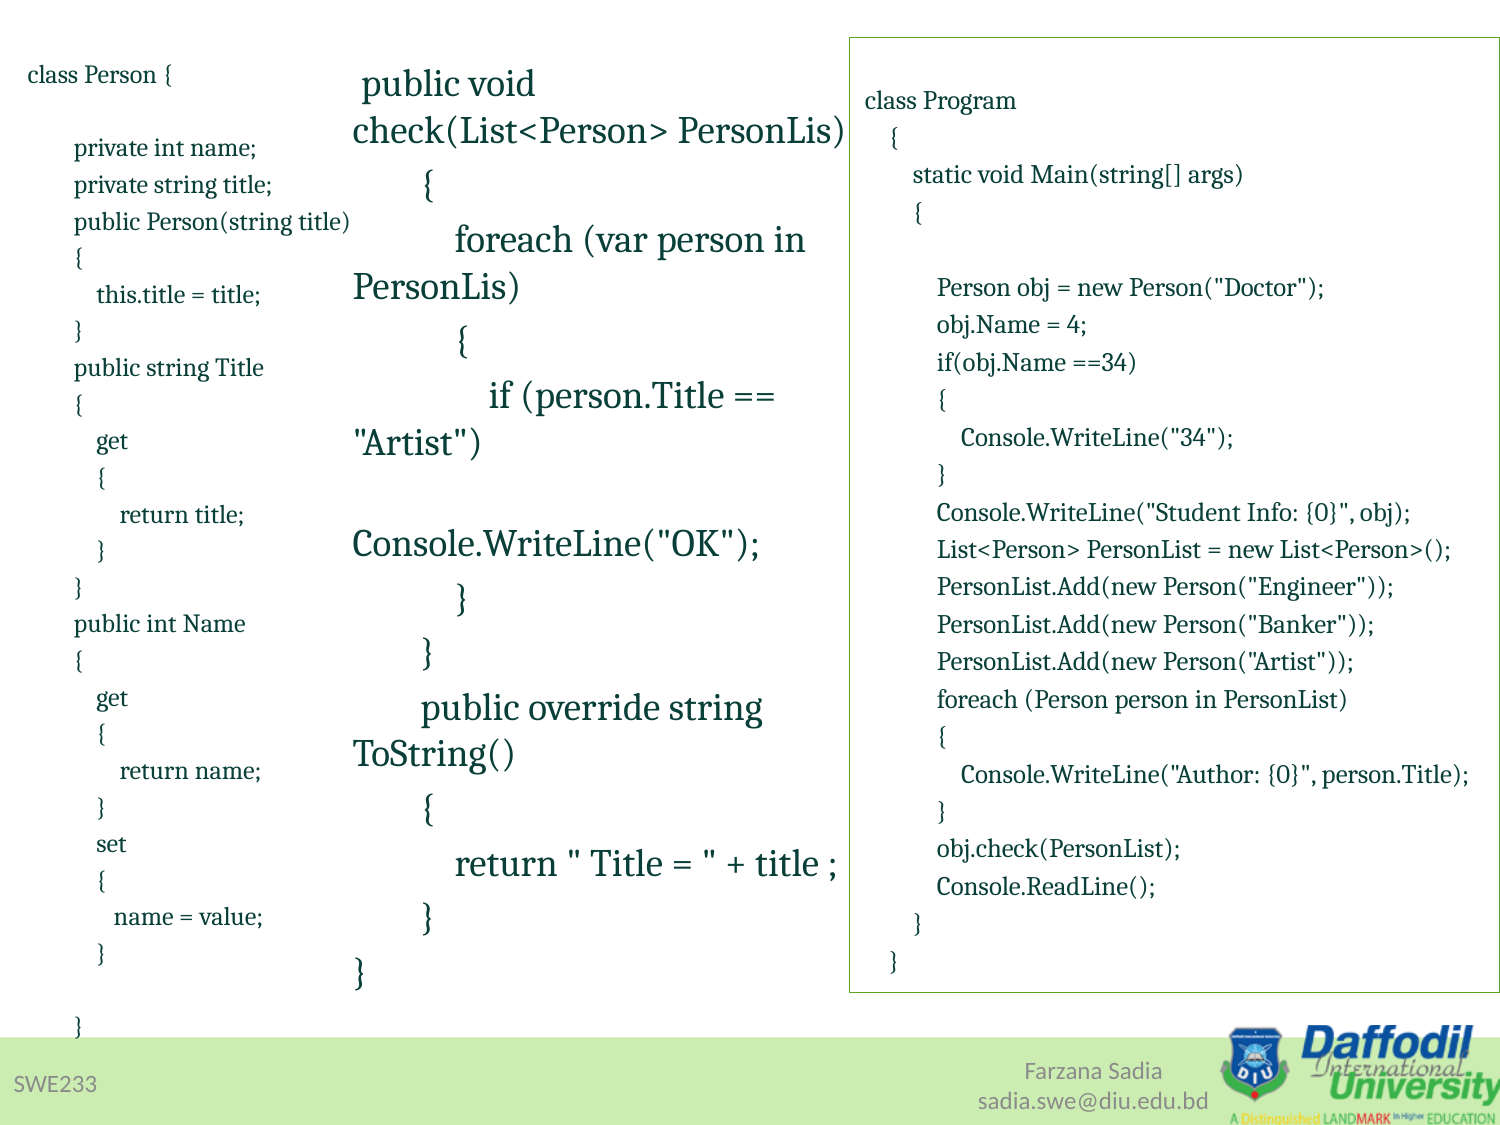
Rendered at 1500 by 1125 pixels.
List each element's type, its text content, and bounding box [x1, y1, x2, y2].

text_box class Program { static void Main(string[] args) { Person obj = new Person("Doctor"); obj.Name = 4; if(obj.Name ==34) { Console.WriteLine("34"); } Console.WriteLine("Student Info: {0}", obj); List<Person> PersonList = new List<Person>(); PersonList.Add(new Person("Engineer")); PersonList.Add(new Person("Banker")); PersonList.Add(new Person("Artist")); foreach (Person person in PersonList) { Console.WriteLine("Author: {0}", person.Title); } obj.check(PersonList); Console.ReadLine(); } } [849, 37, 1500, 993]
list public void check(List<Person> PersonLis) { foreach (var person in PersonLis) { if (person.Title == "Artist") Console.WriteLine("OK"); } } public override string ToString() { return " Title = " + title ; } } [337, 50, 875, 1005]
list class Person { private int name; private string title; public Person(string title) { this.title = title; } public string Title { get { return title; } } public int Name { get { return name; } set { name = value; } } [12, 50, 438, 1125]
picture [1220, 1025, 1500, 1125]
